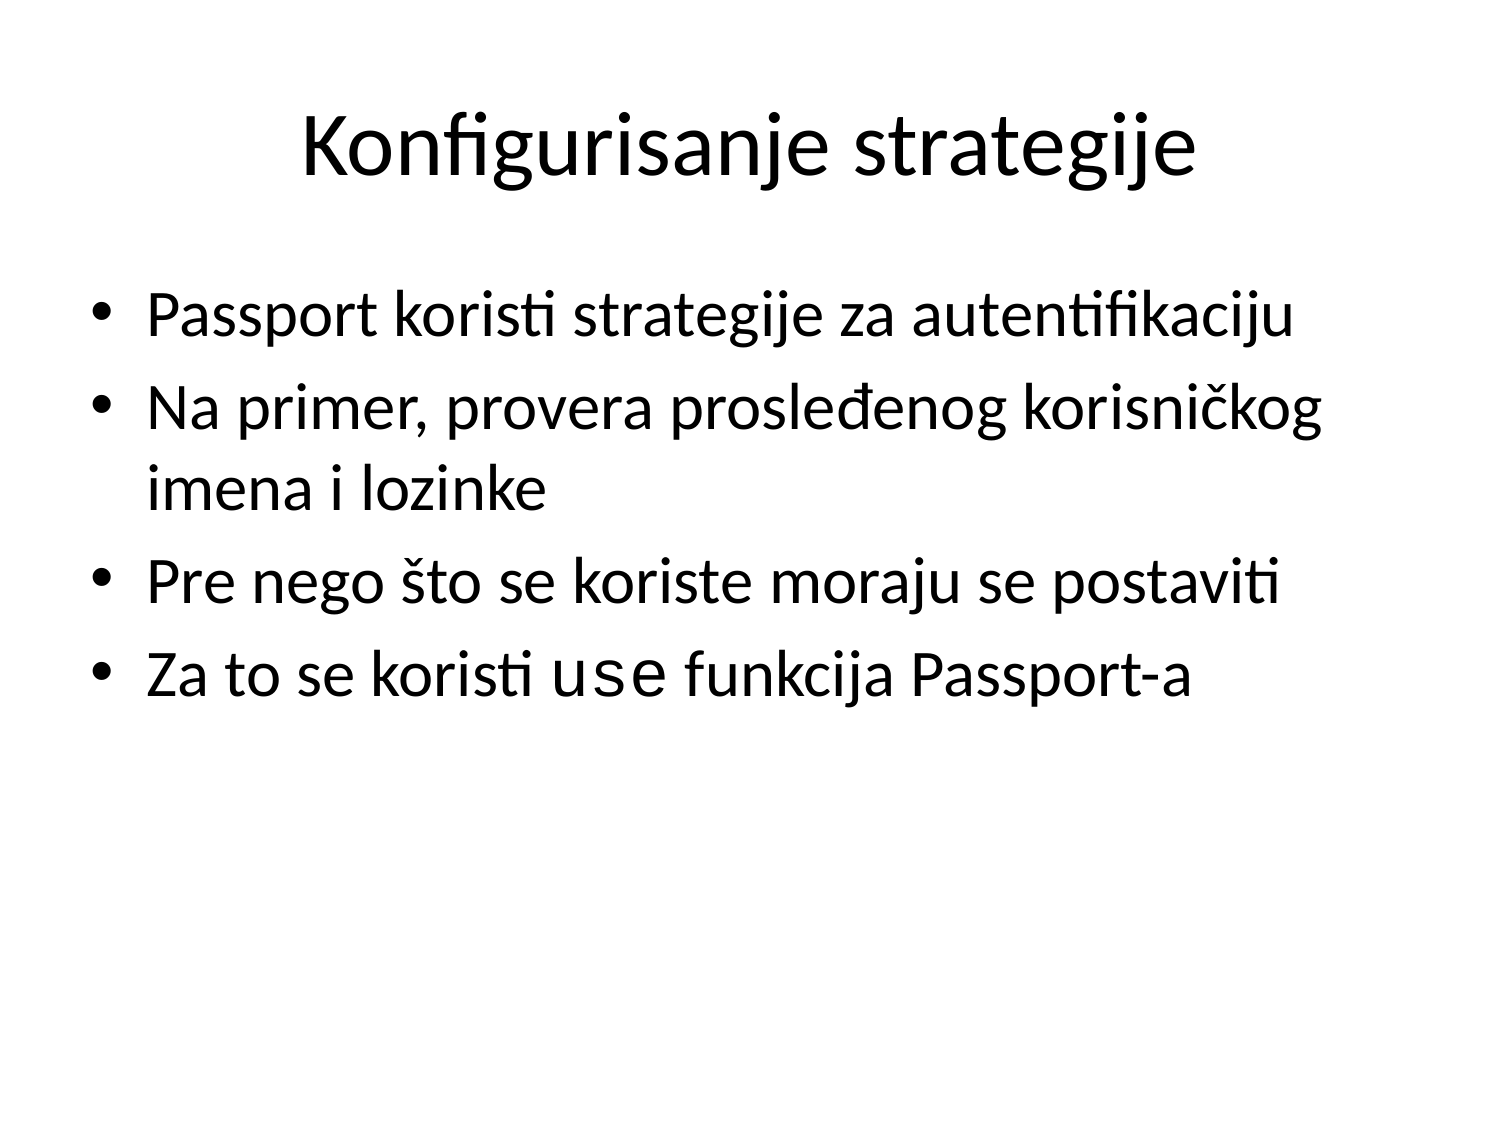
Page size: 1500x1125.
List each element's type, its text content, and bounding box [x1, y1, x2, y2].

title Konfigurisanje strategije [75, 45, 1425, 233]
list Passport koristi strategije za autentifikaciju Na primer, provera prosleđenog korisničkog imena i lozinke Pre nego što se koriste moraju se postaviti Za to se koristi use funkcija Passport-a [75, 262, 1425, 1005]
